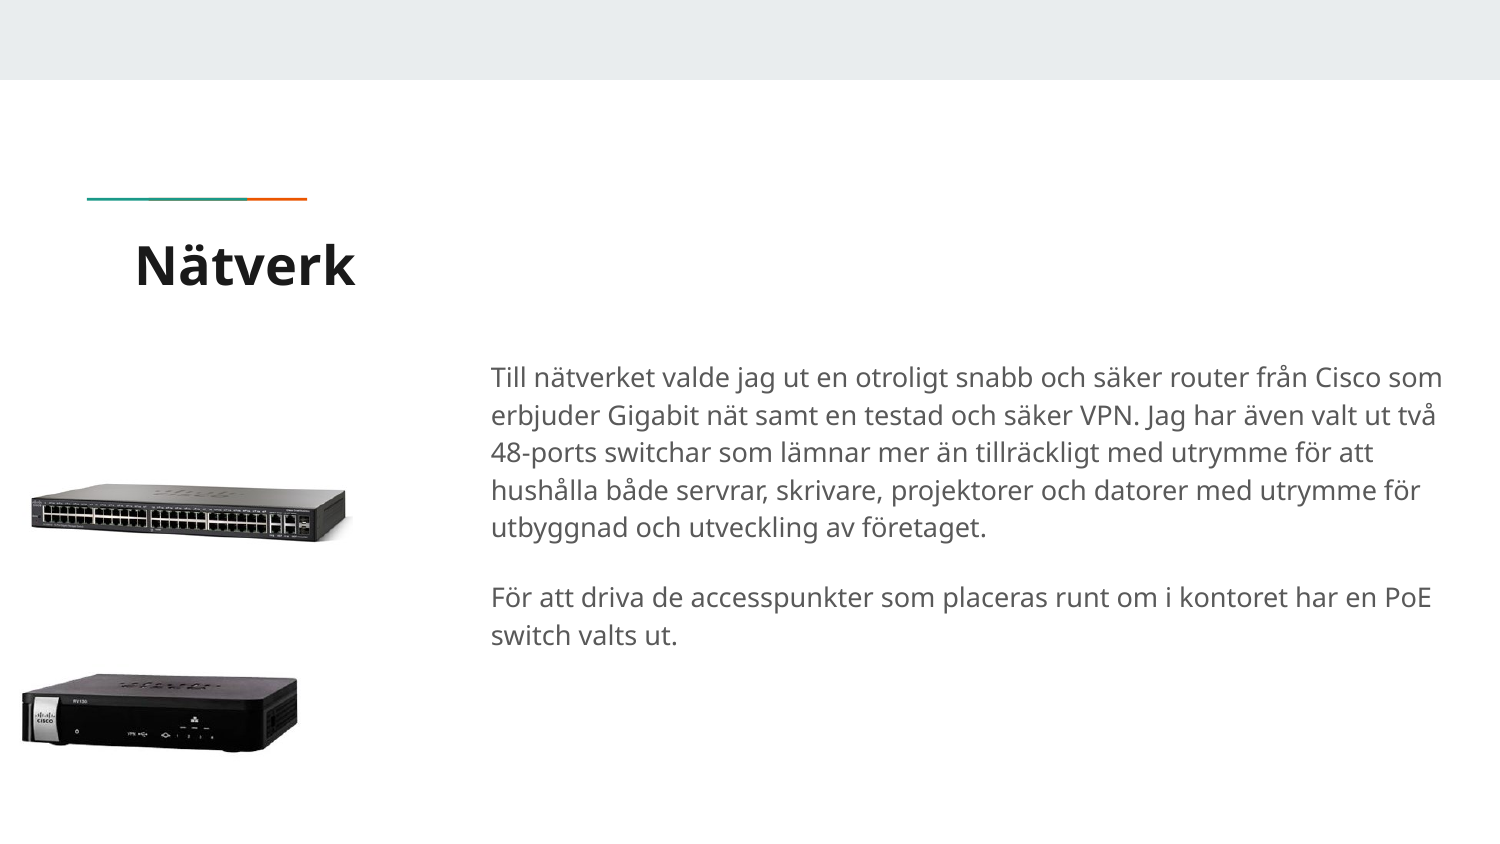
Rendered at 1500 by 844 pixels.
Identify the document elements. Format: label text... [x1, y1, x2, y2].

picture [6, 378, 354, 836]
title Nätverk [119, 216, 1381, 305]
list Till nätverket valde jag ut en otroligt snabb och säker router från Cisco som erbjuder Gigabit nät samt en testad och säker VPN. Jag har även valt ut två 48-ports switchar som lämnar mer än tillräckligt med utrymme för att hushålla både servrar, skrivare, projektorer och datorer med utrymme för utbyggnad och utveckling av företaget. För att driva de accesspunkter som placeras runt om i kontoret har en PoE switch valts ut. [475, 341, 1464, 712]
